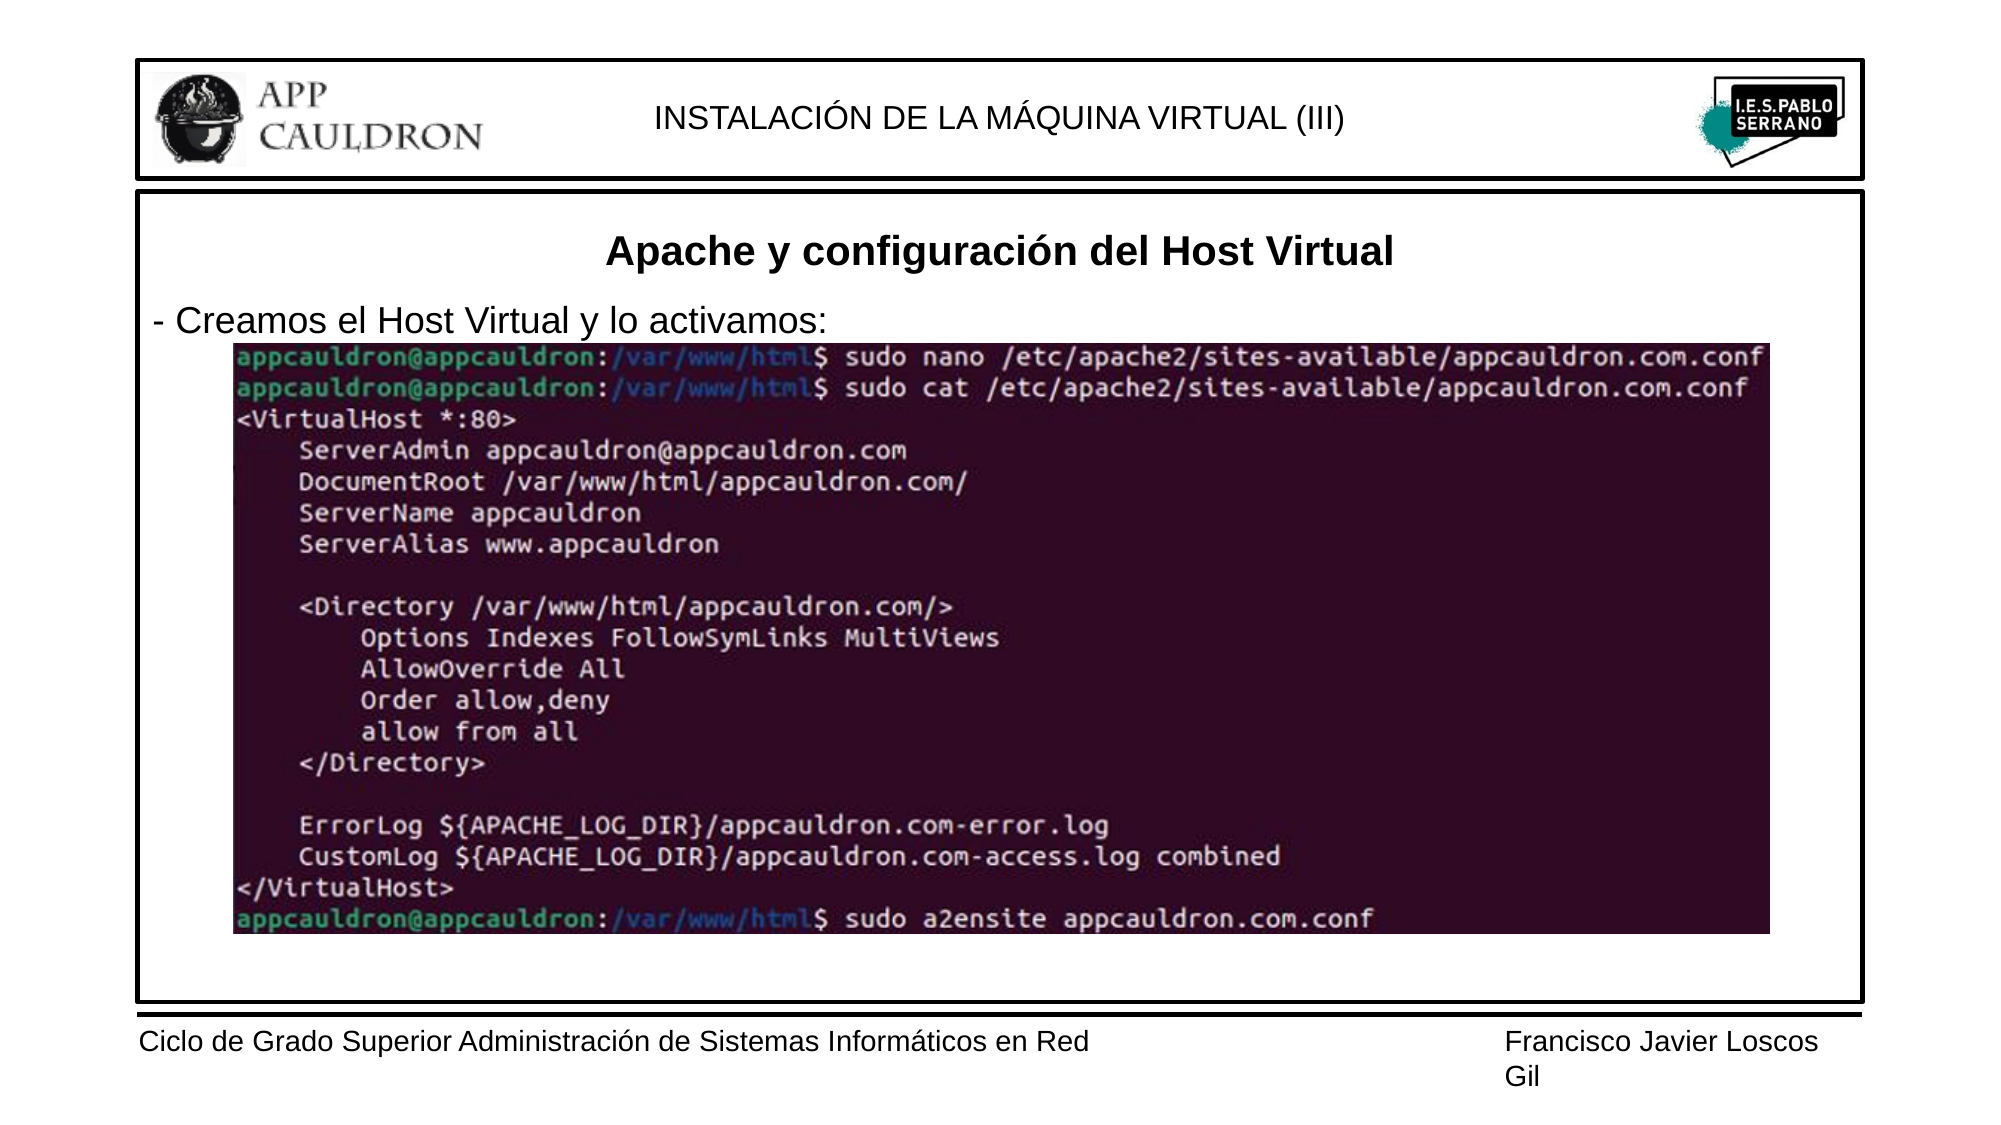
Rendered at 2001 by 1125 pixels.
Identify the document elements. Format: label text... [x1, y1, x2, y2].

picture [137, 72, 504, 167]
text_box Francisco Javier Loscos Gil [1489, 1014, 1877, 1100]
text_box Ciclo de Grado Superior Administración de Sistemas Informáticos en Red [123, 1014, 1266, 1065]
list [1693, 72, 1849, 171]
text_box Apache y configuración del Host Virtual - Creamos el Host Virtual y lo activamos: [137, 191, 1863, 1002]
picture [232, 343, 1770, 934]
title INSTALACIÓN DE LA MÁQUINA VIRTUAL (III) [137, 59, 1863, 179]
